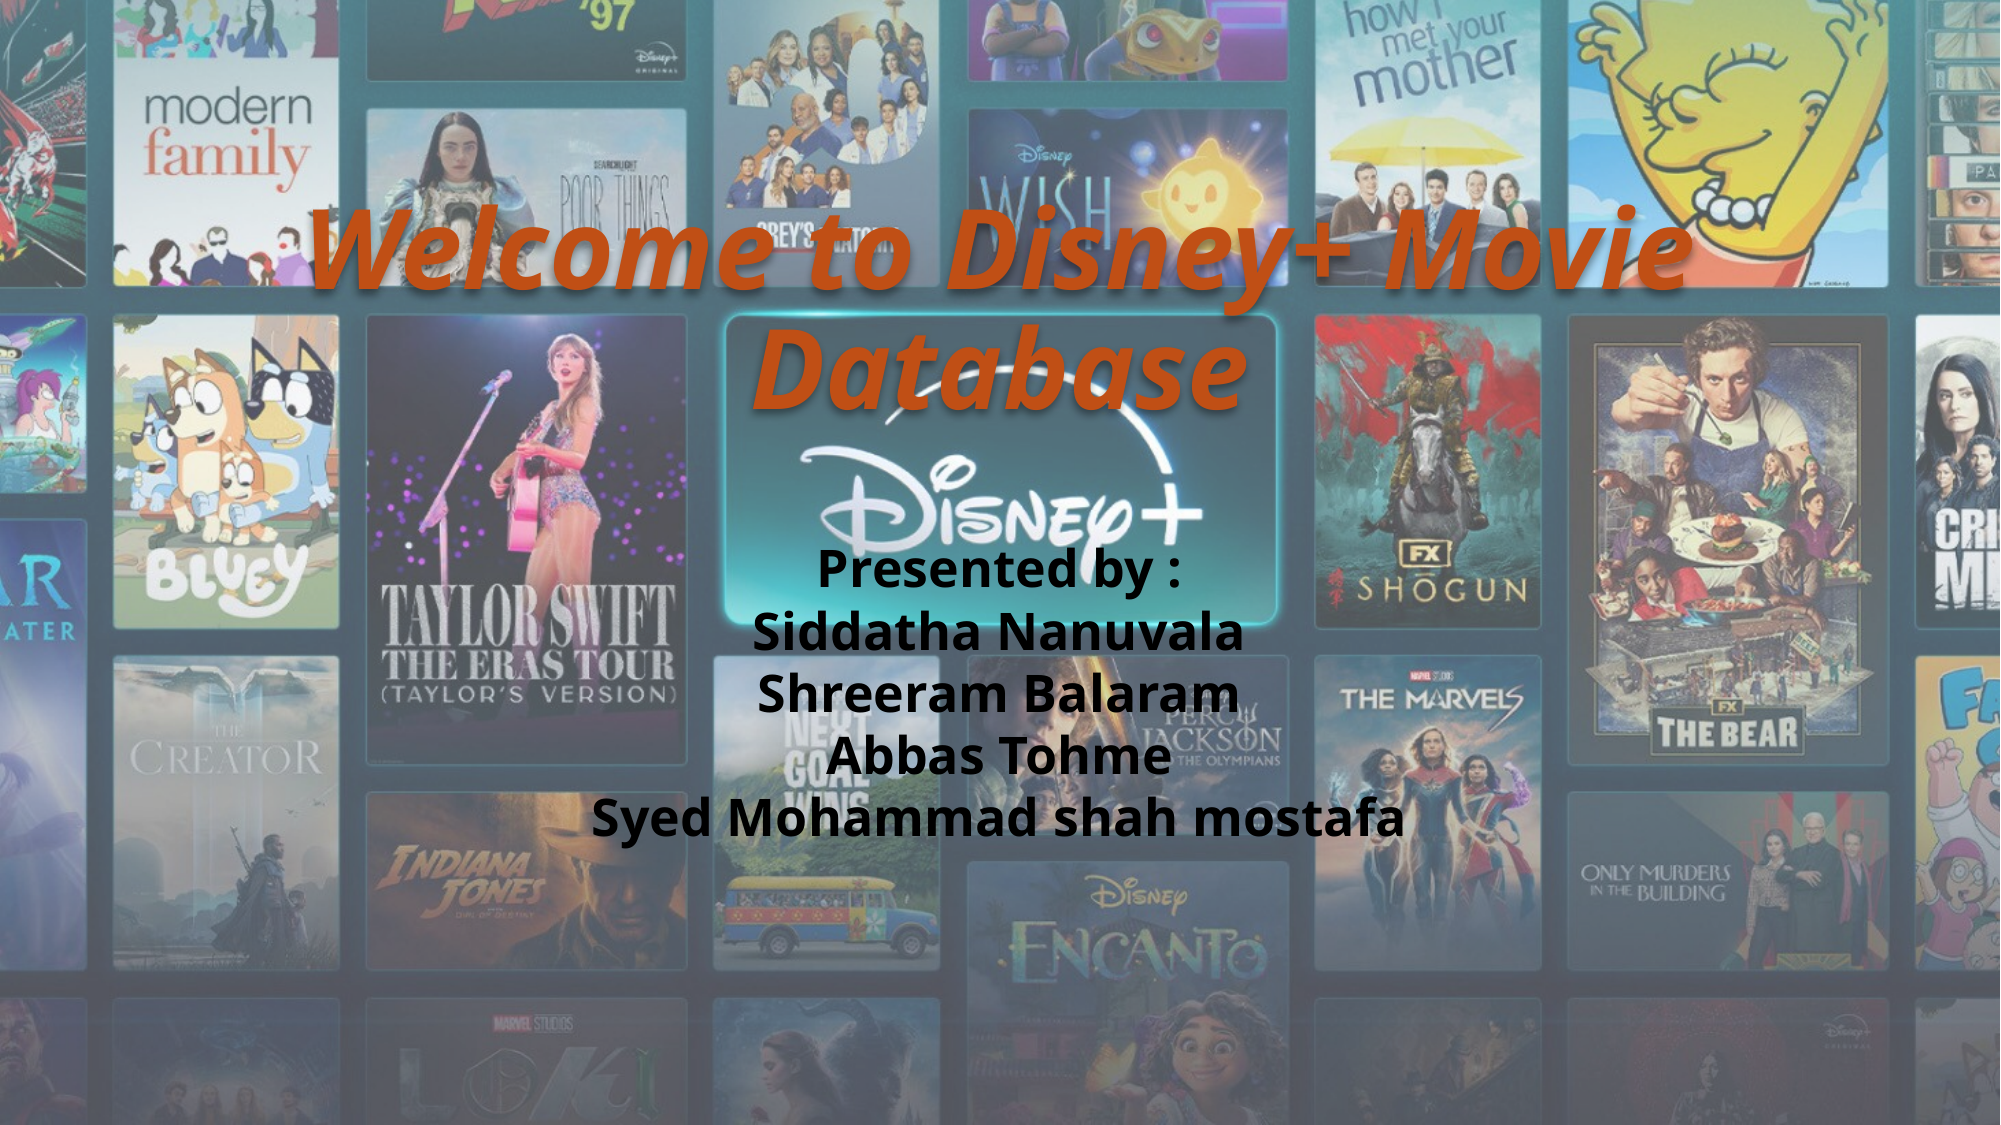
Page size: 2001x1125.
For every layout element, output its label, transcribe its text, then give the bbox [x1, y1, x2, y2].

title Welcome to Disney+ Movie Database [249, 184, 1750, 576]
subtitle Presented by : Siddatha Nanuvala Shreeram Balaram Abbas Tohme Syed Mohammad shah mostafa [249, 586, 1750, 863]
